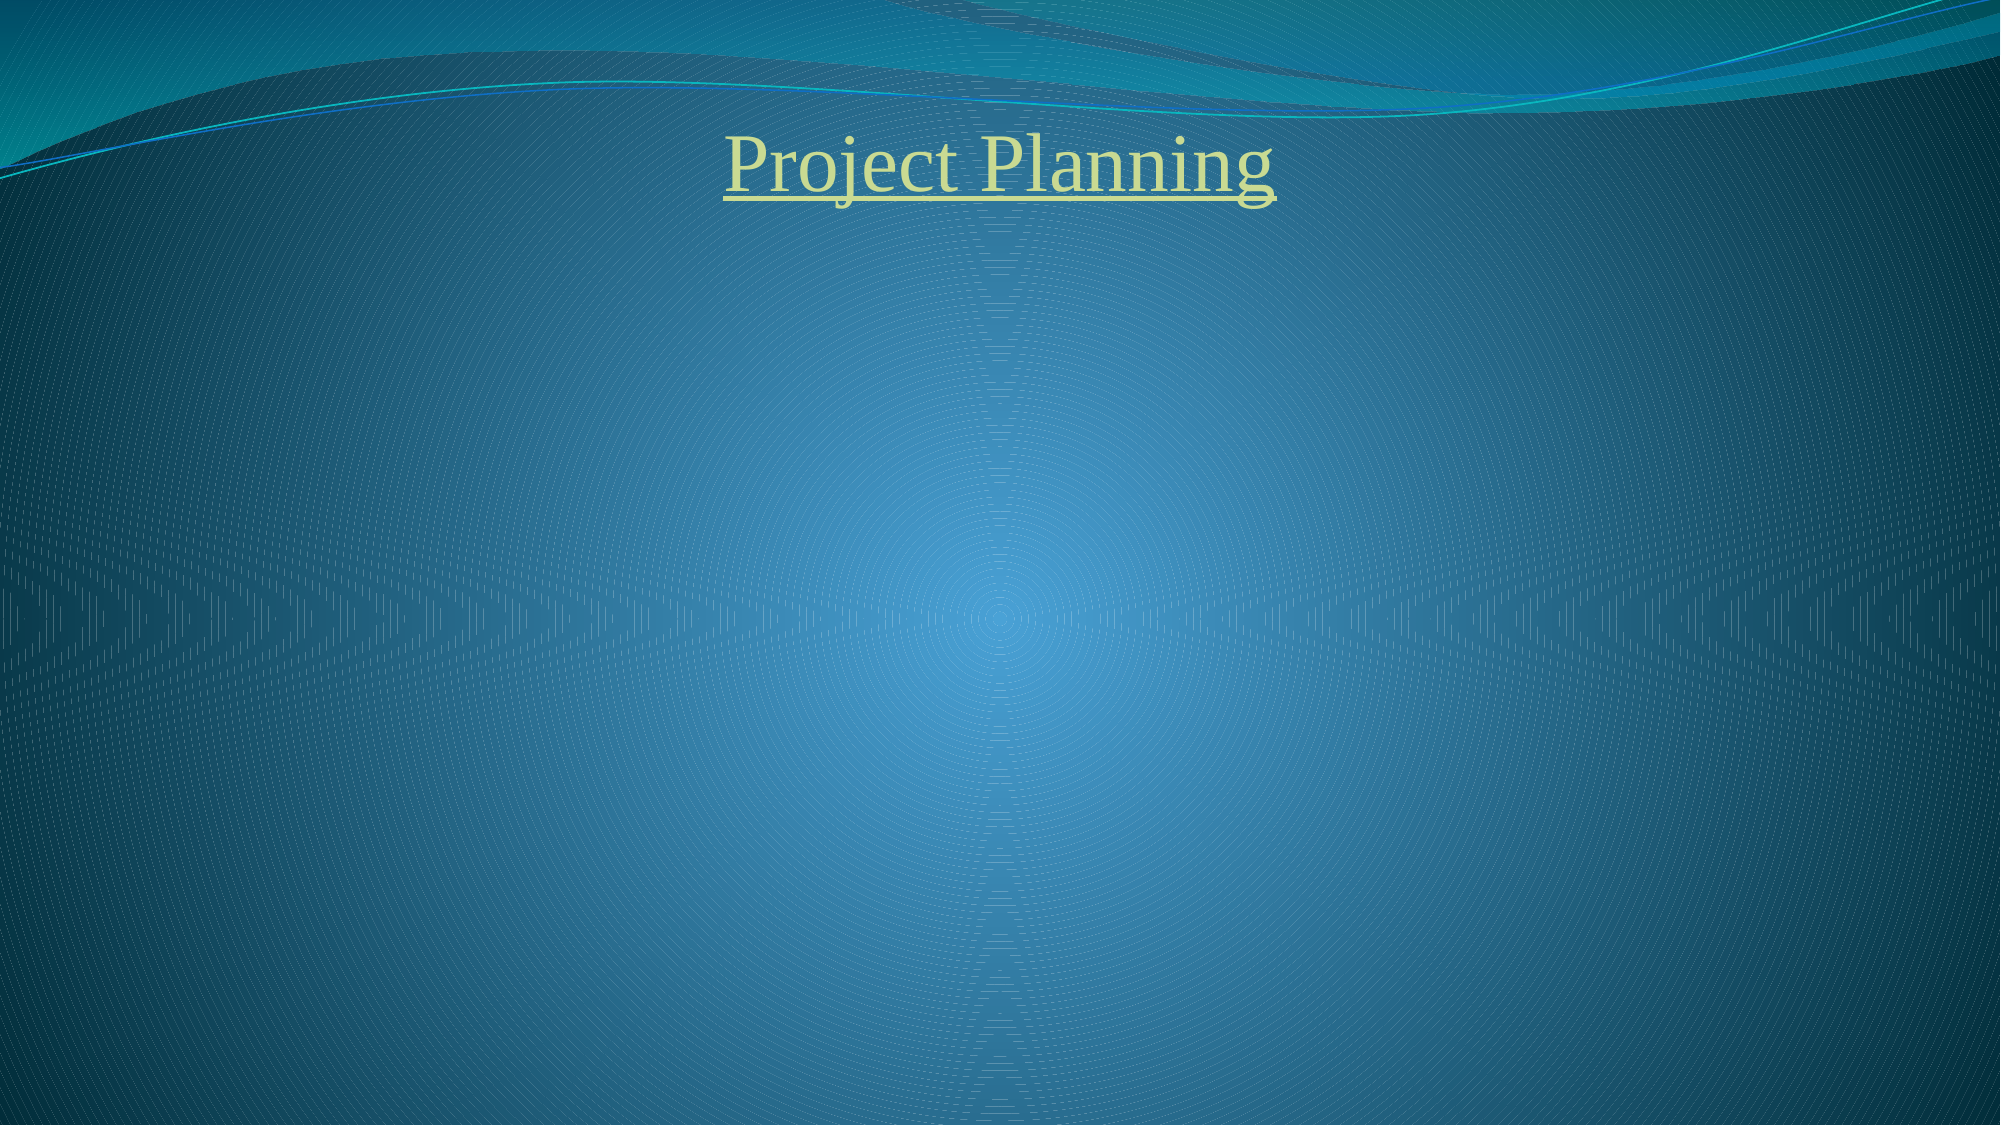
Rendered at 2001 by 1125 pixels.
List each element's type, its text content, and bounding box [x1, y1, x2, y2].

text_box Project Planning [0, 100, 2000, 216]
